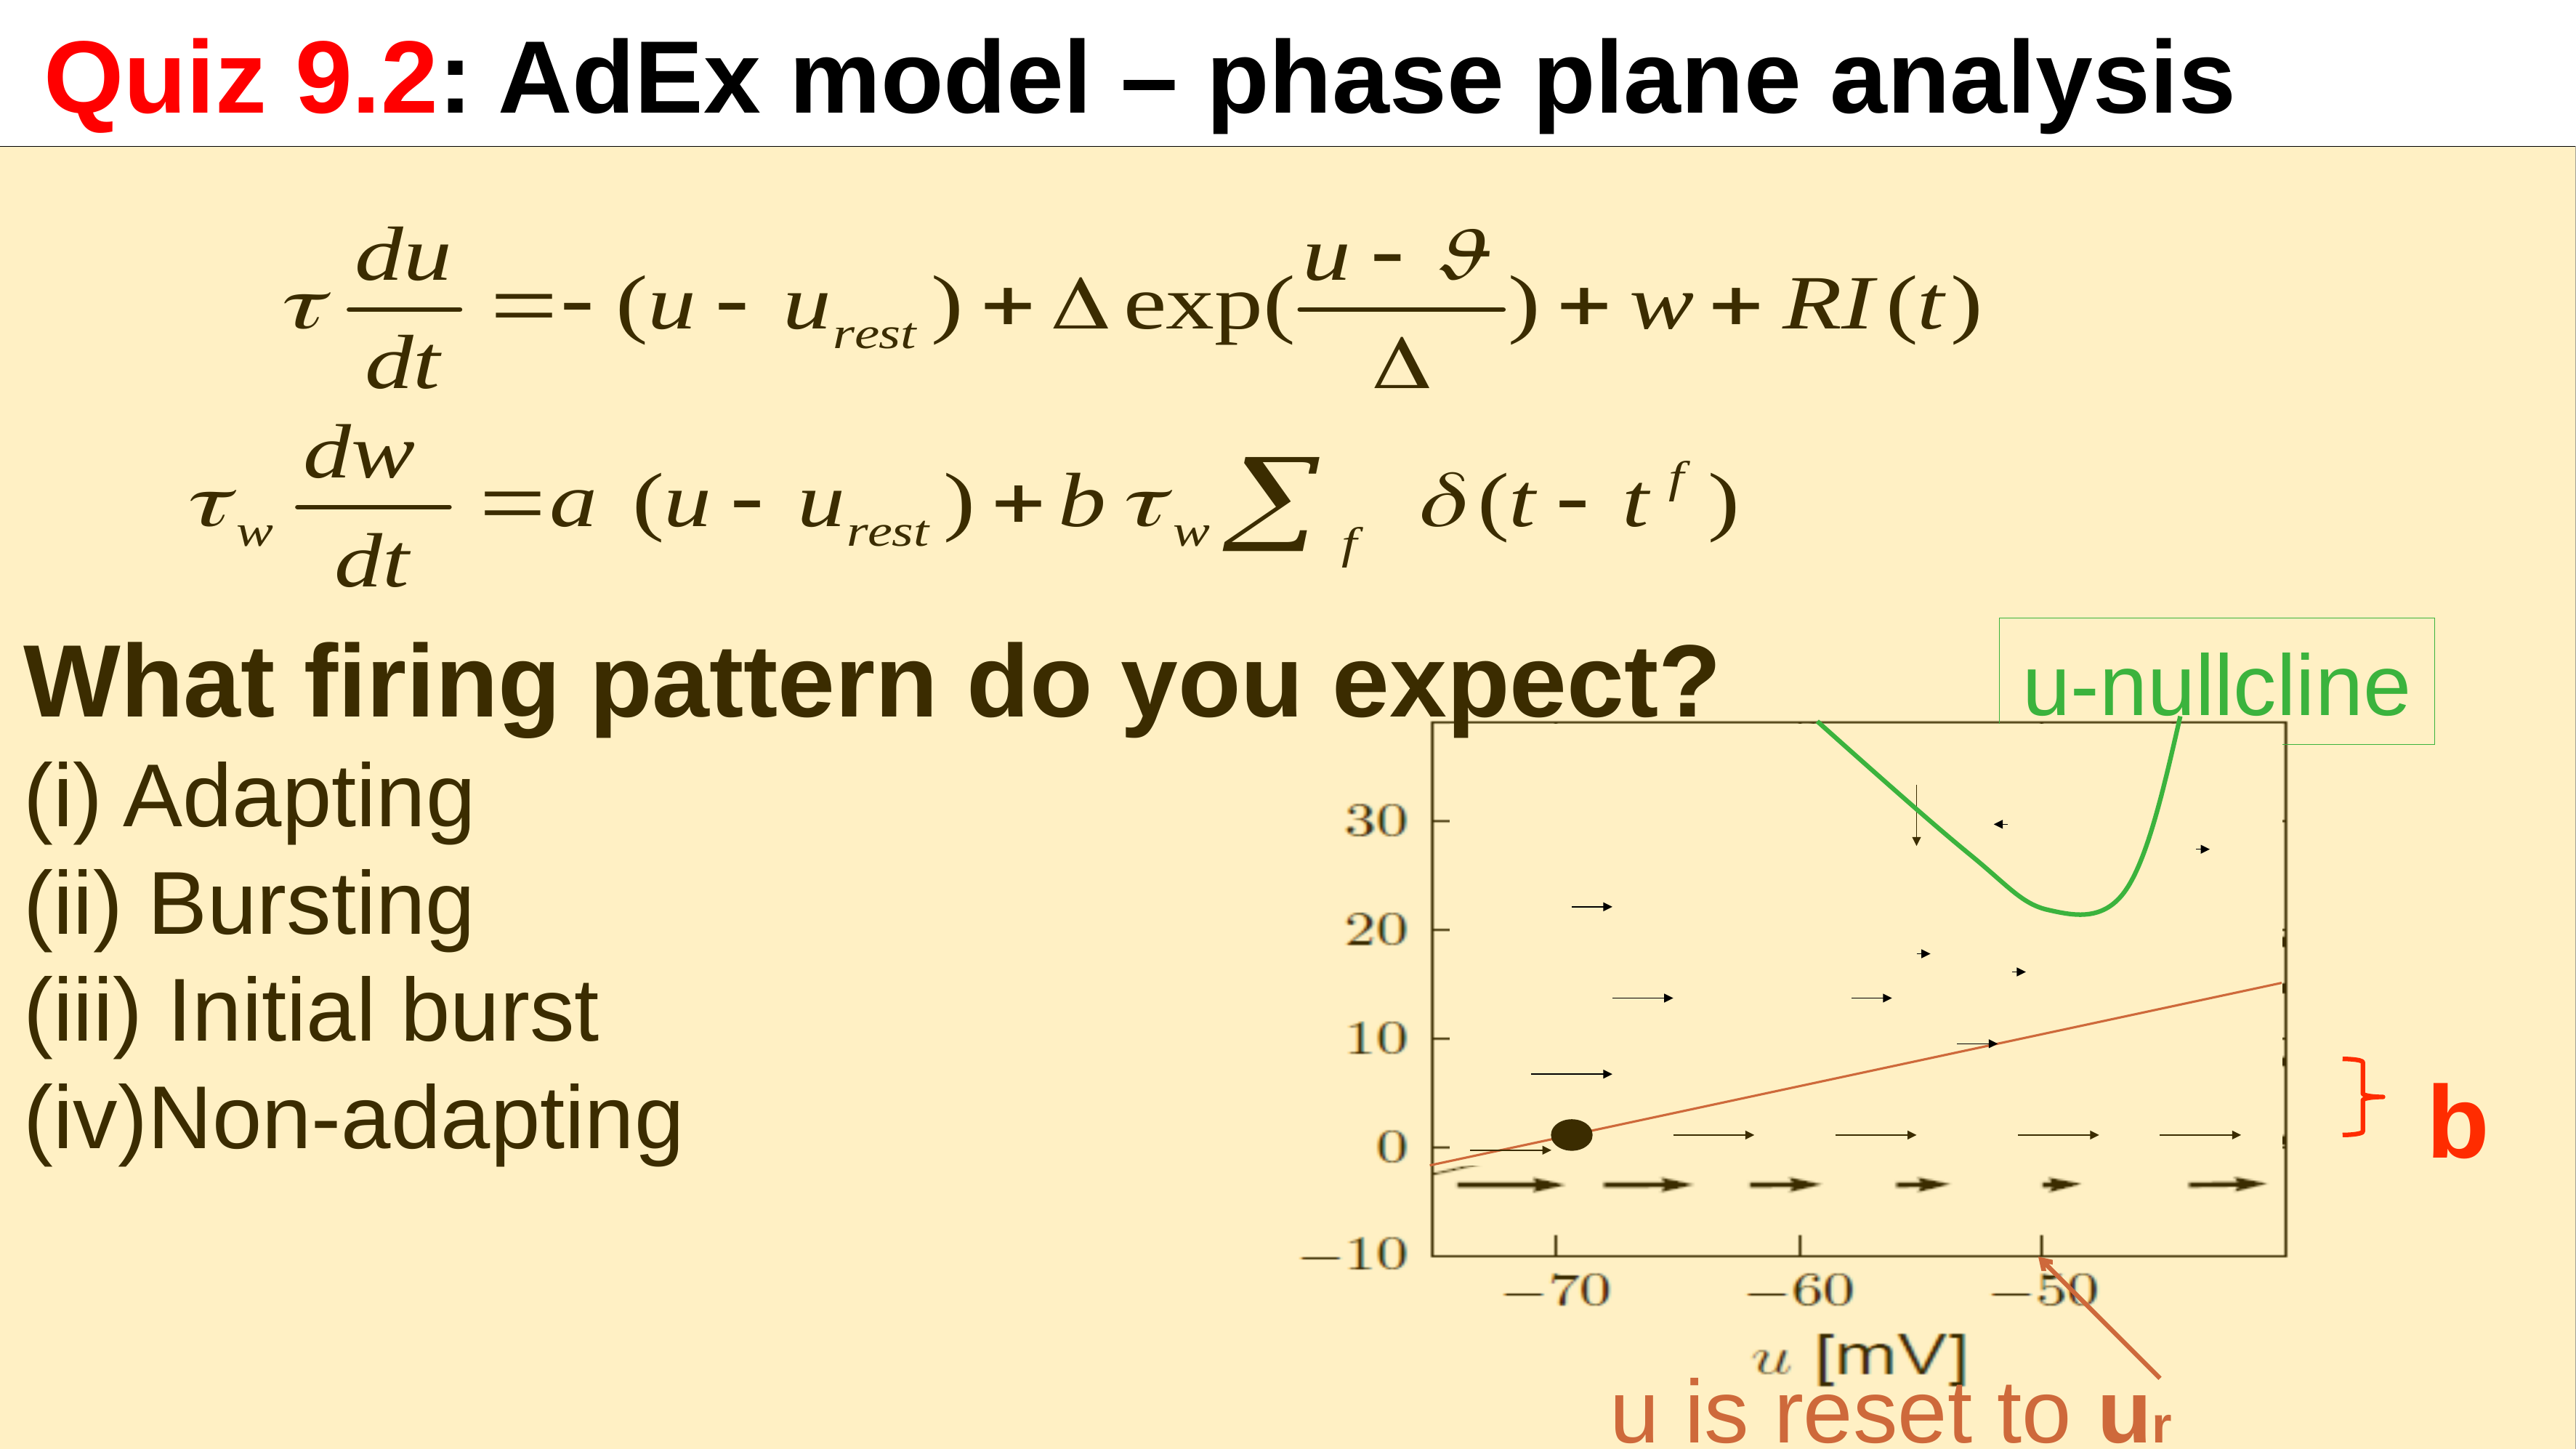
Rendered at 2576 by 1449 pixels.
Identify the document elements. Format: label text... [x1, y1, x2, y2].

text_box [1429, 982, 2282, 1166]
picture [9, 666, 2358, 1409]
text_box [179, 404, 1755, 604]
text_box Quiz 9.2: AdEx model – phase plane analysis [20, 0, 2261, 145]
text_box [0, 146, 2576, 1449]
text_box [1571, 1256, 2186, 1449]
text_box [273, 206, 1998, 406]
